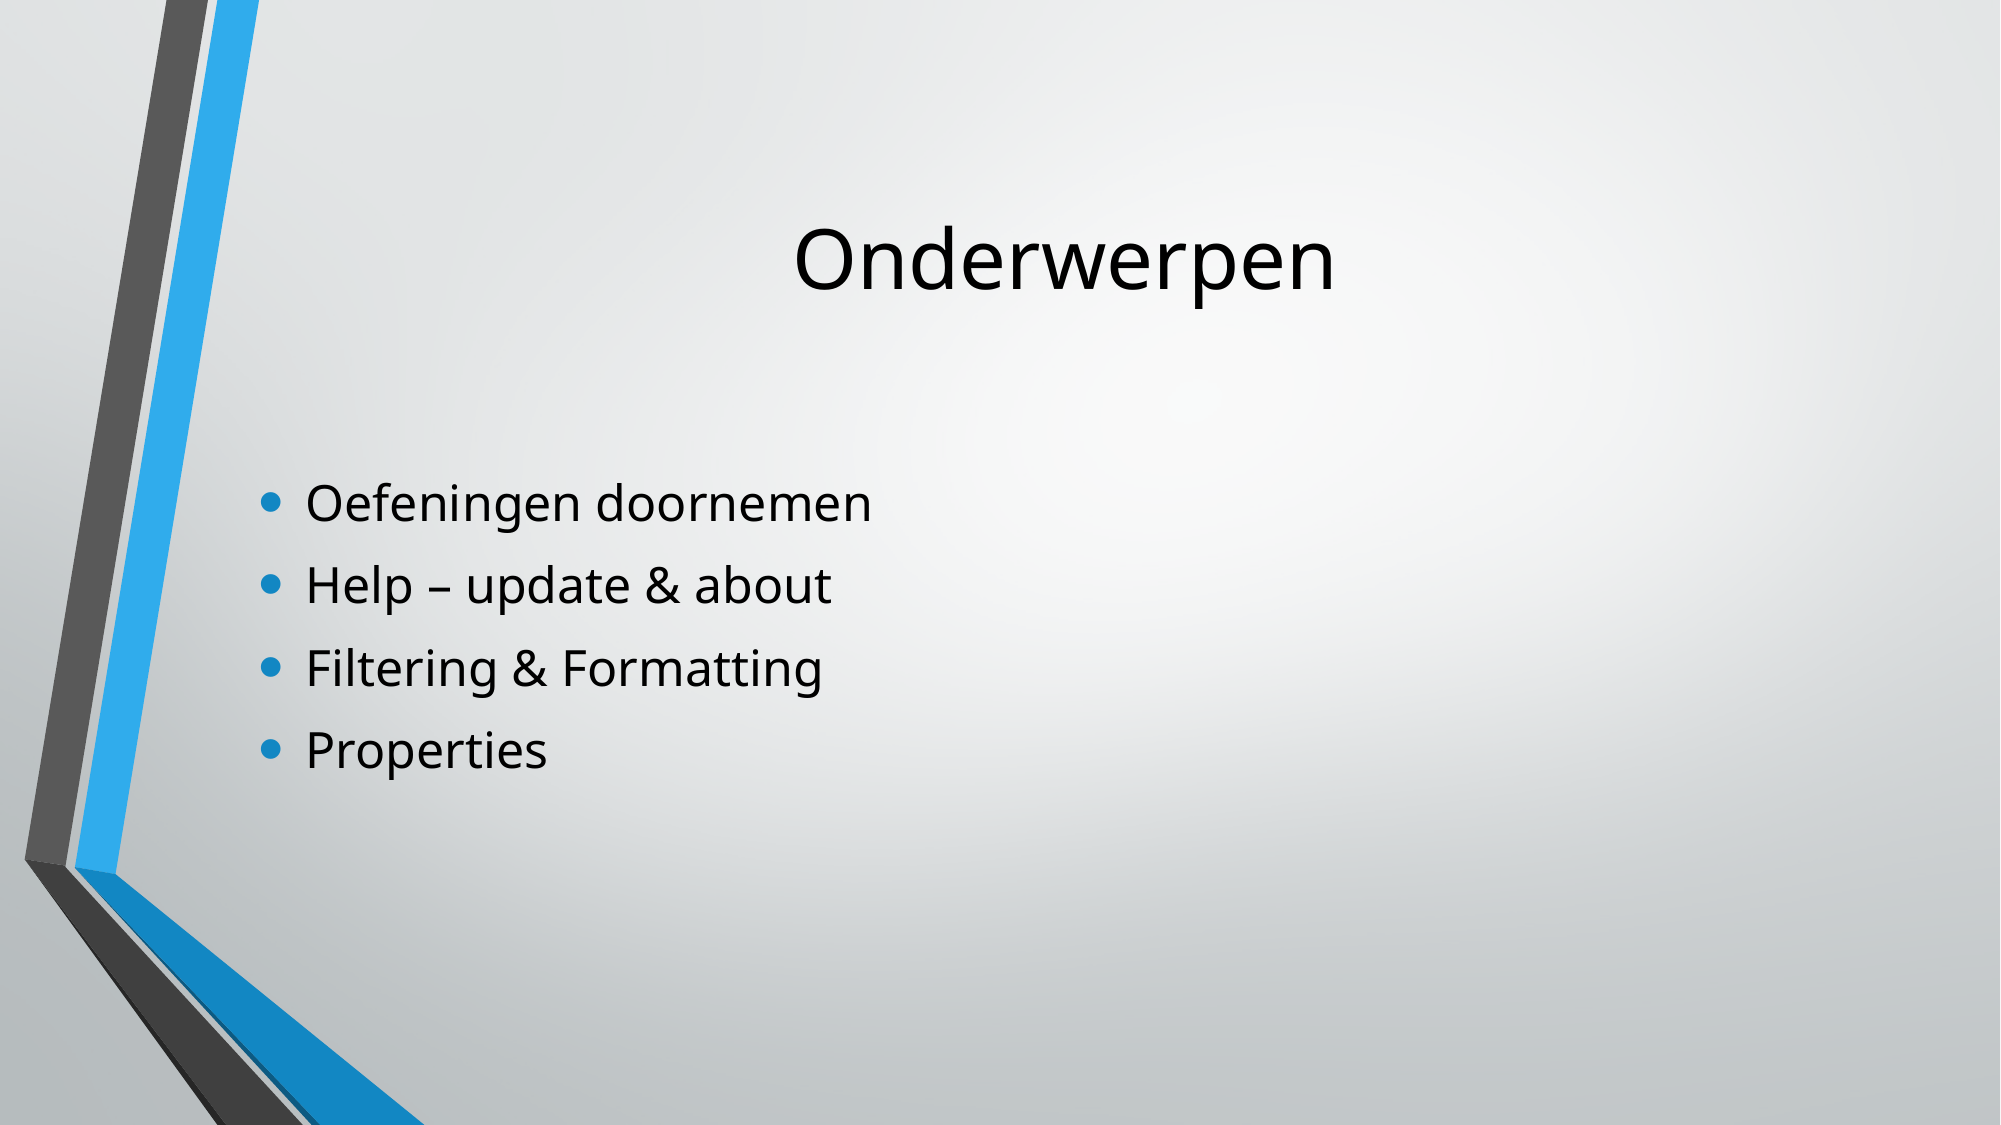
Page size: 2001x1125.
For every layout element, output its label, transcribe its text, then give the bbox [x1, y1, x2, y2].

title Onderwerpen [243, 112, 1887, 368]
list Oefeningen doornemen Help – update & about Filtering & Formatting Properties [243, 368, 1887, 882]
